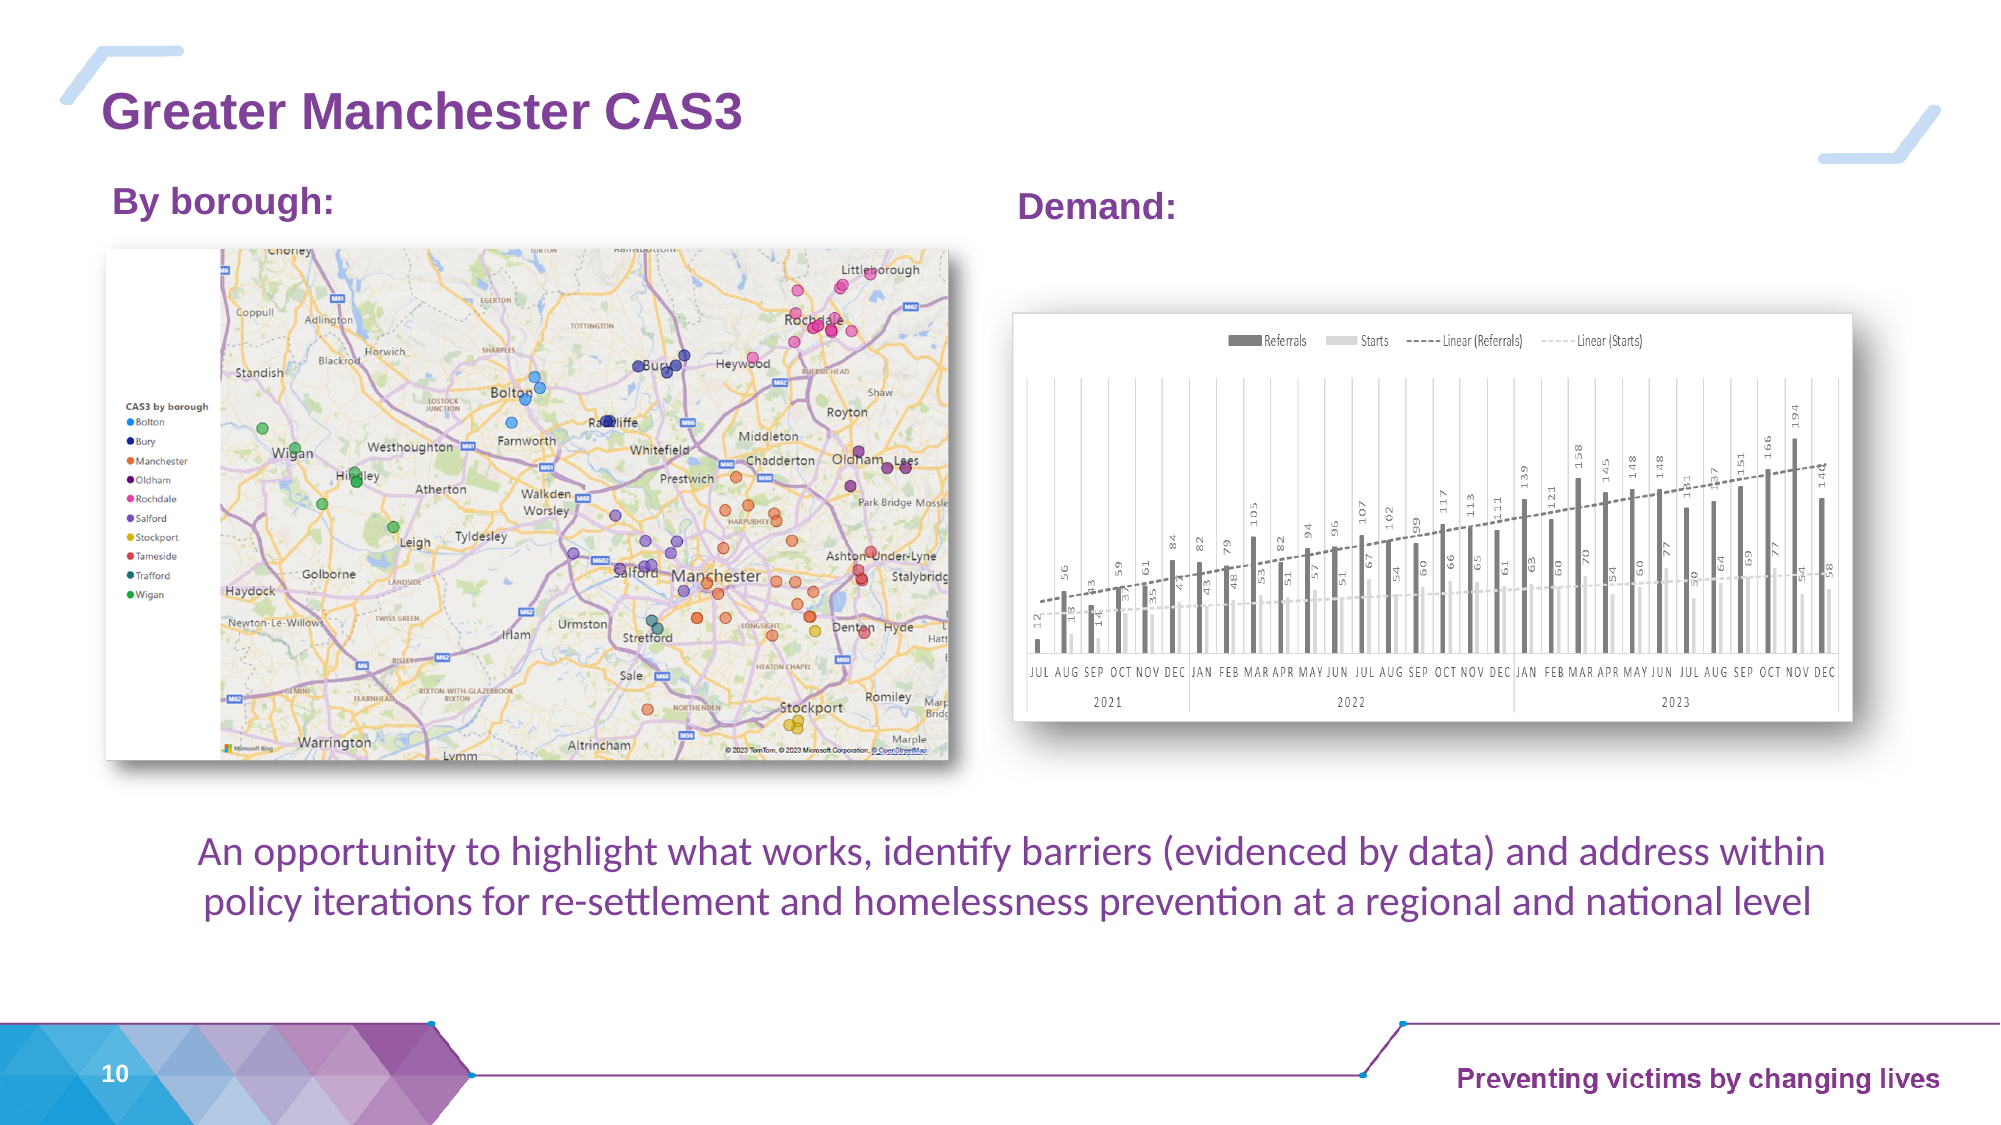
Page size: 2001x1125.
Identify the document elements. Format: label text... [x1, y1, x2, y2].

text_box By borough: [97, 169, 796, 229]
picture [43, 0, 213, 128]
picture [1789, 0, 2000, 191]
title Greater Manchester CAS3 [86, 70, 1913, 155]
picture [1012, 312, 1853, 722]
text_box An opportunity to highlight what works, identify barriers (evidenced by data) and address within policy iterations for re-settlement and homelessness prevention at a regional and national level [142, 816, 1883, 932]
picture [0, 1006, 2000, 1125]
slide_number 10 [86, 1042, 257, 1103]
text_box Demand: [1002, 174, 1406, 235]
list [86, 229, 988, 800]
